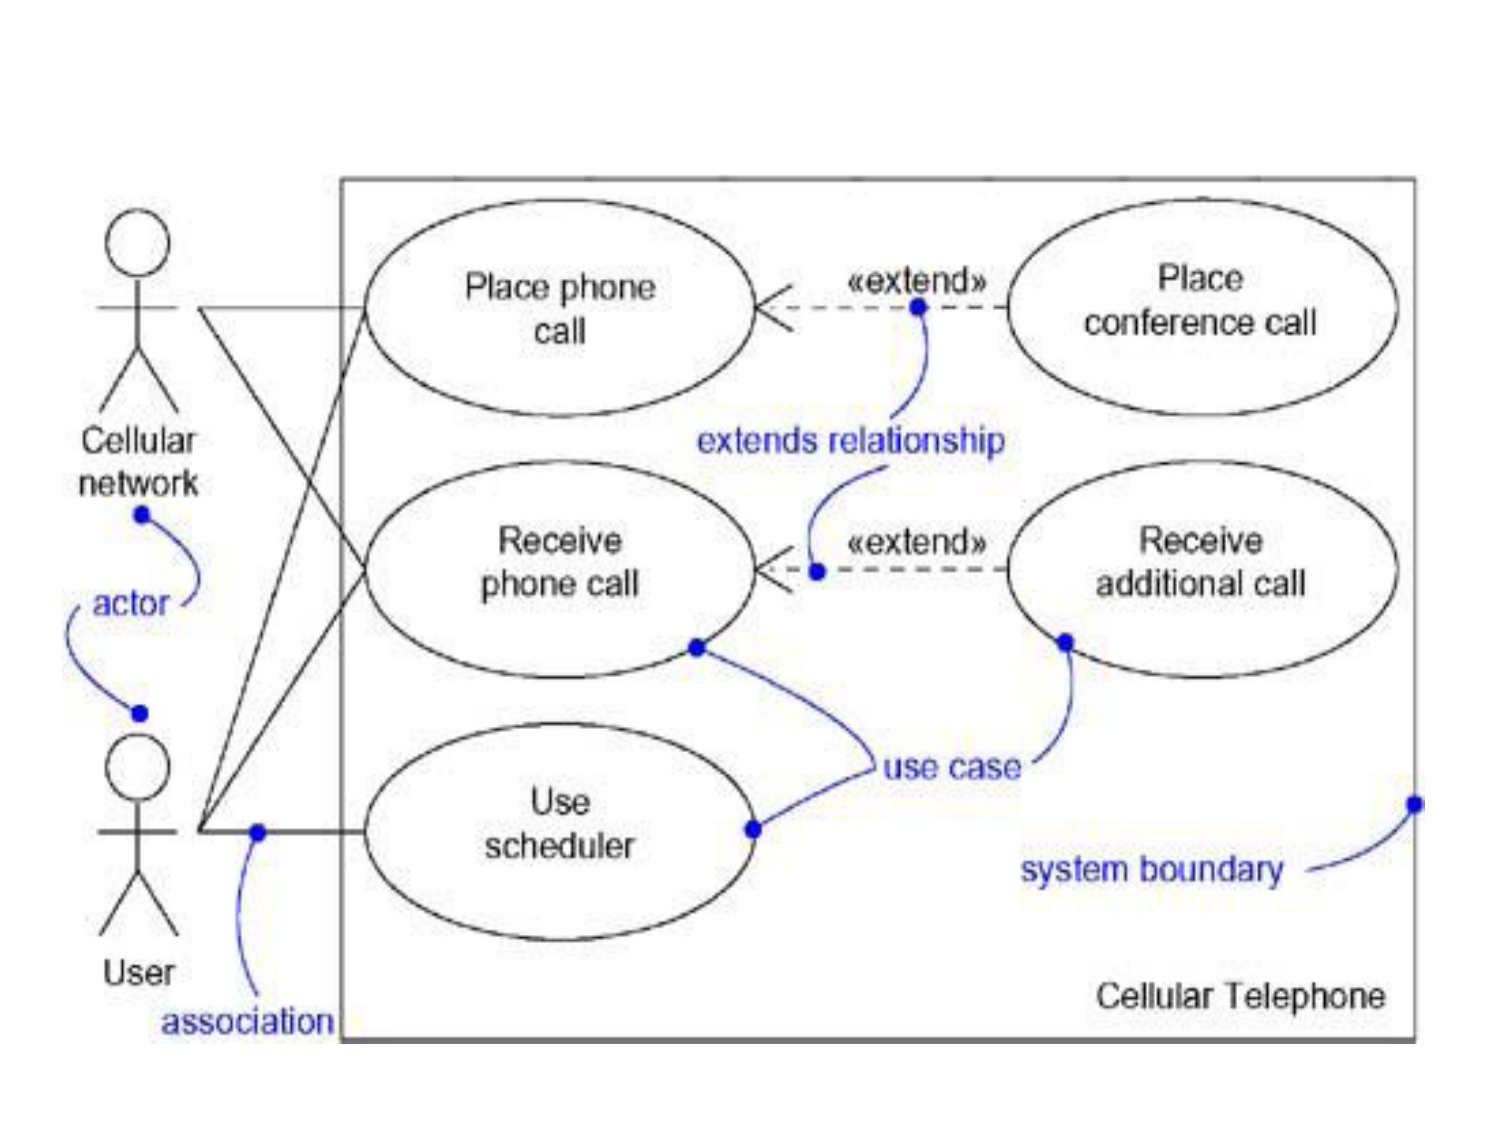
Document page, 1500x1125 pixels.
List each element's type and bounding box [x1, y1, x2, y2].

list [62, 174, 1426, 1045]
